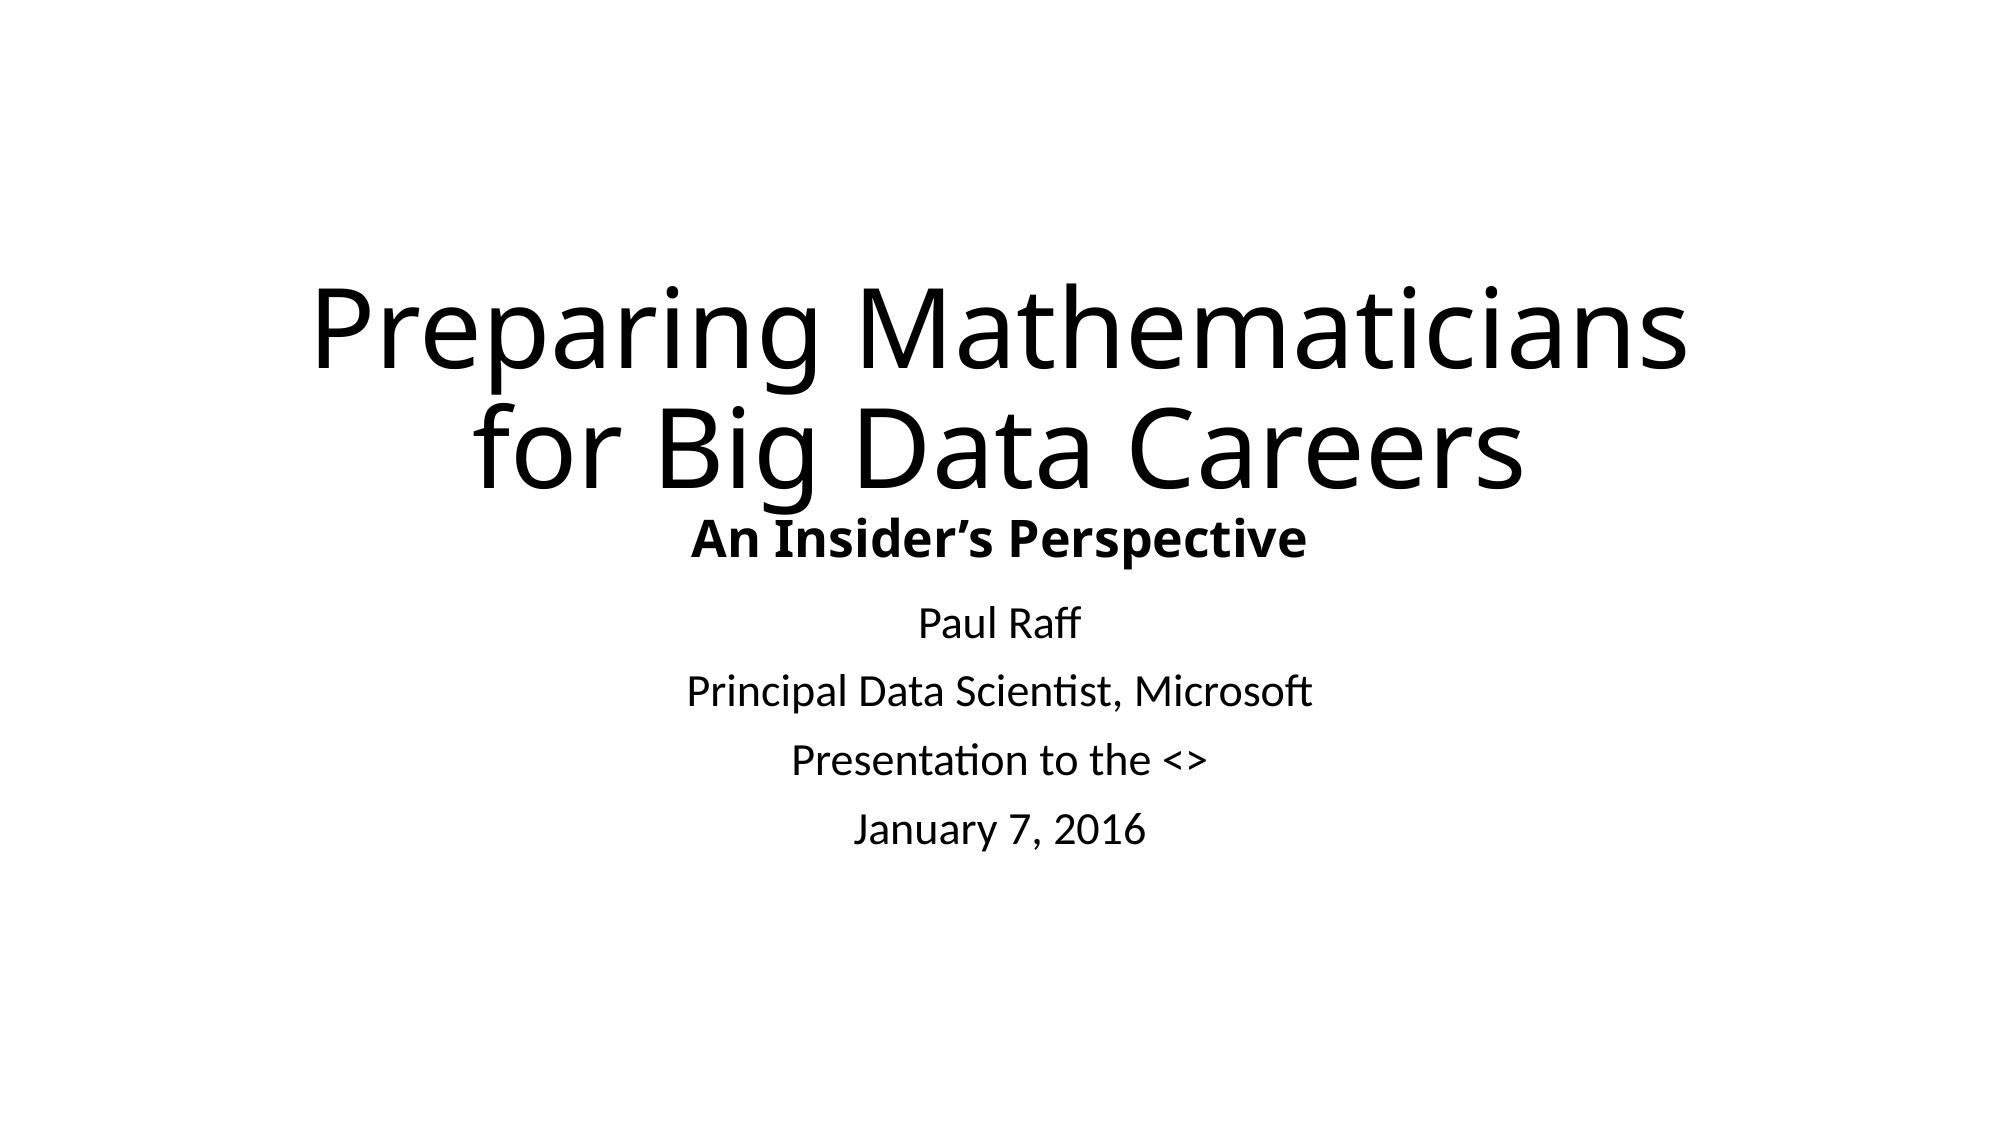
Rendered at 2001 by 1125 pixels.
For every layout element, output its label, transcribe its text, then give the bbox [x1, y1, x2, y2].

subtitle Paul Raff Principal Data Scientist, Microsoft Presentation to the <> January 7, 2016 [249, 590, 1750, 863]
title Preparing Mathematicians for Big Data Careers An Insider’s Perspective [249, 184, 1750, 576]
